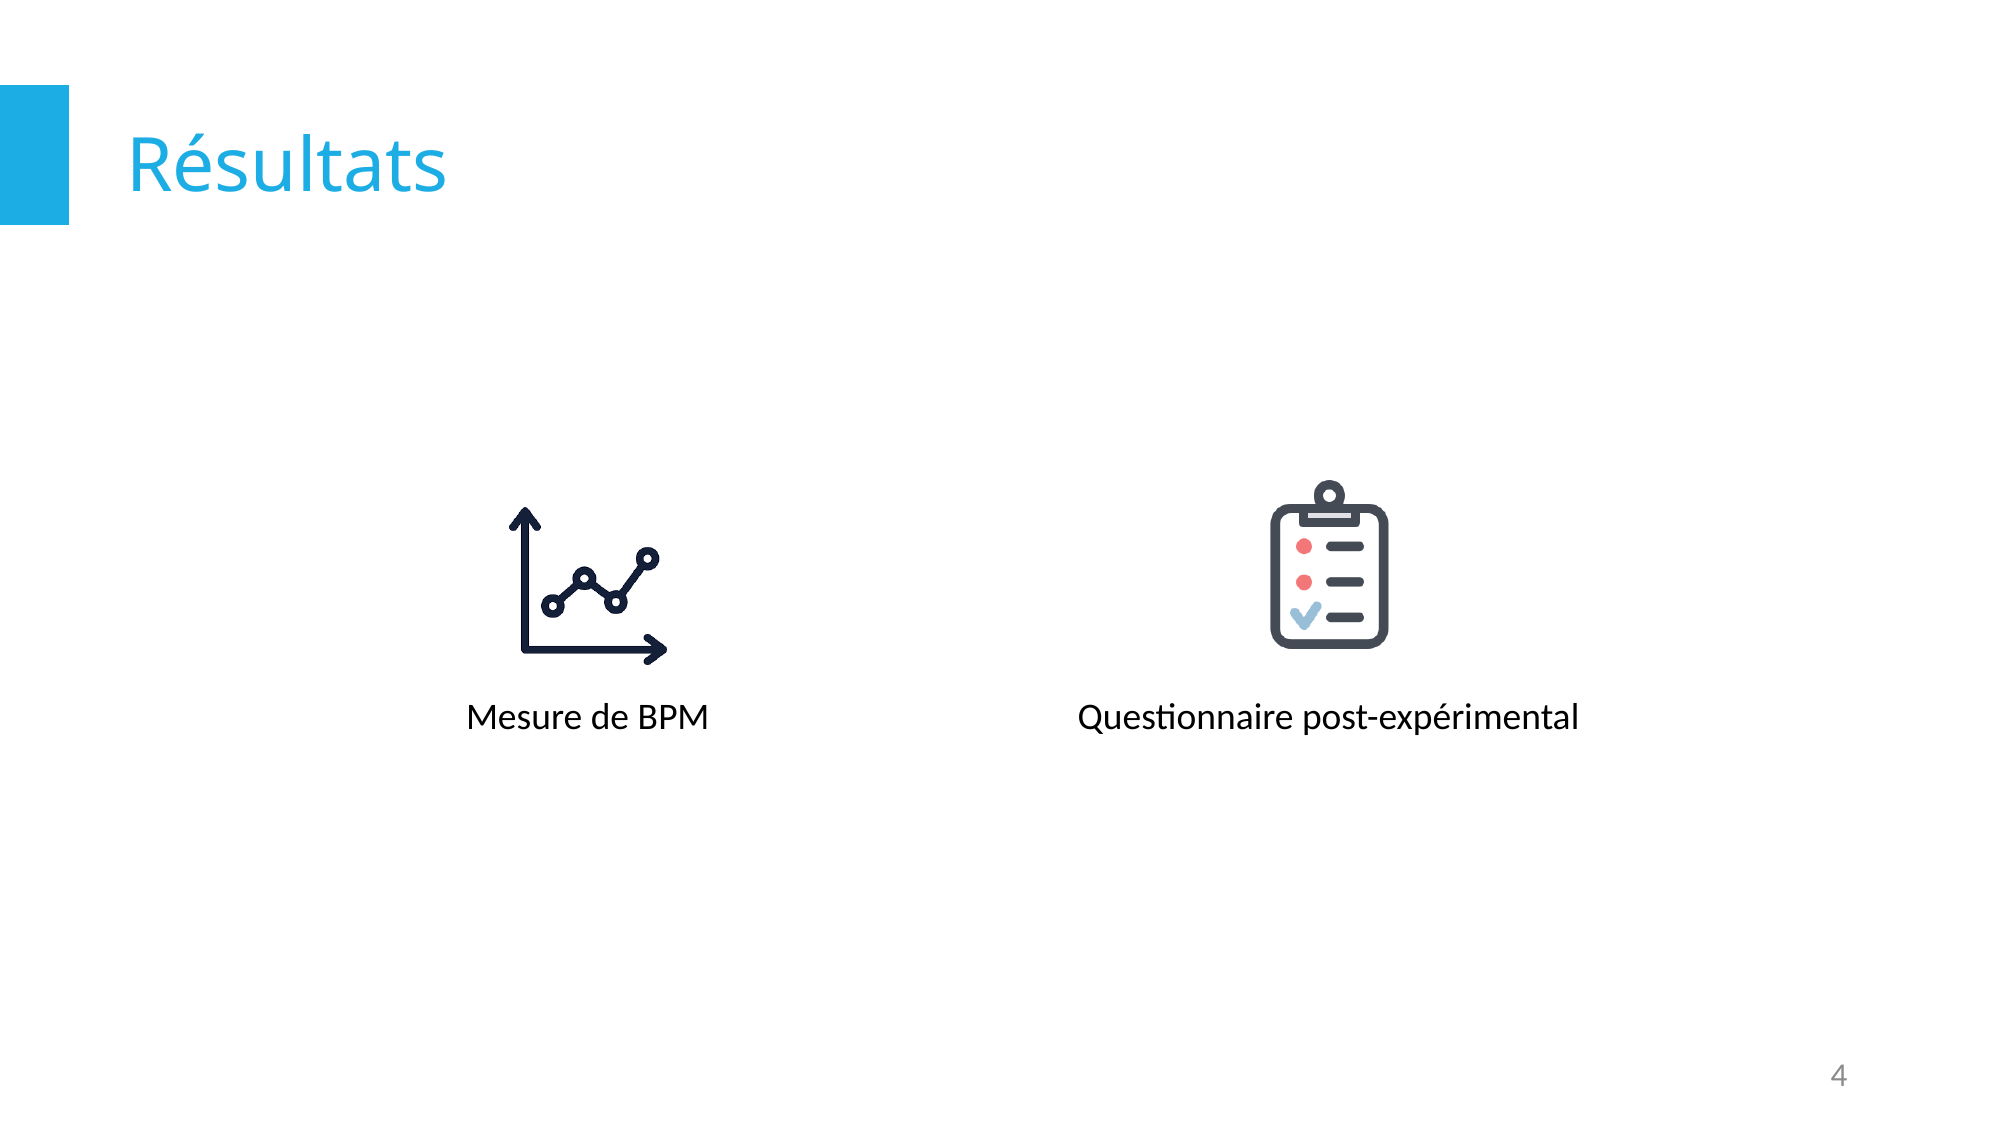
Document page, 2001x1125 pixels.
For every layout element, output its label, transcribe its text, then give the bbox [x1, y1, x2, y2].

picture [509, 507, 667, 665]
picture [1228, 463, 1430, 665]
title Résultats [111, 58, 1522, 276]
text_box Mesure de BPM [451, 684, 725, 744]
text_box Questionnaire post-expérimental [1062, 684, 1595, 744]
slide_number 4 [1412, 1042, 1863, 1103]
